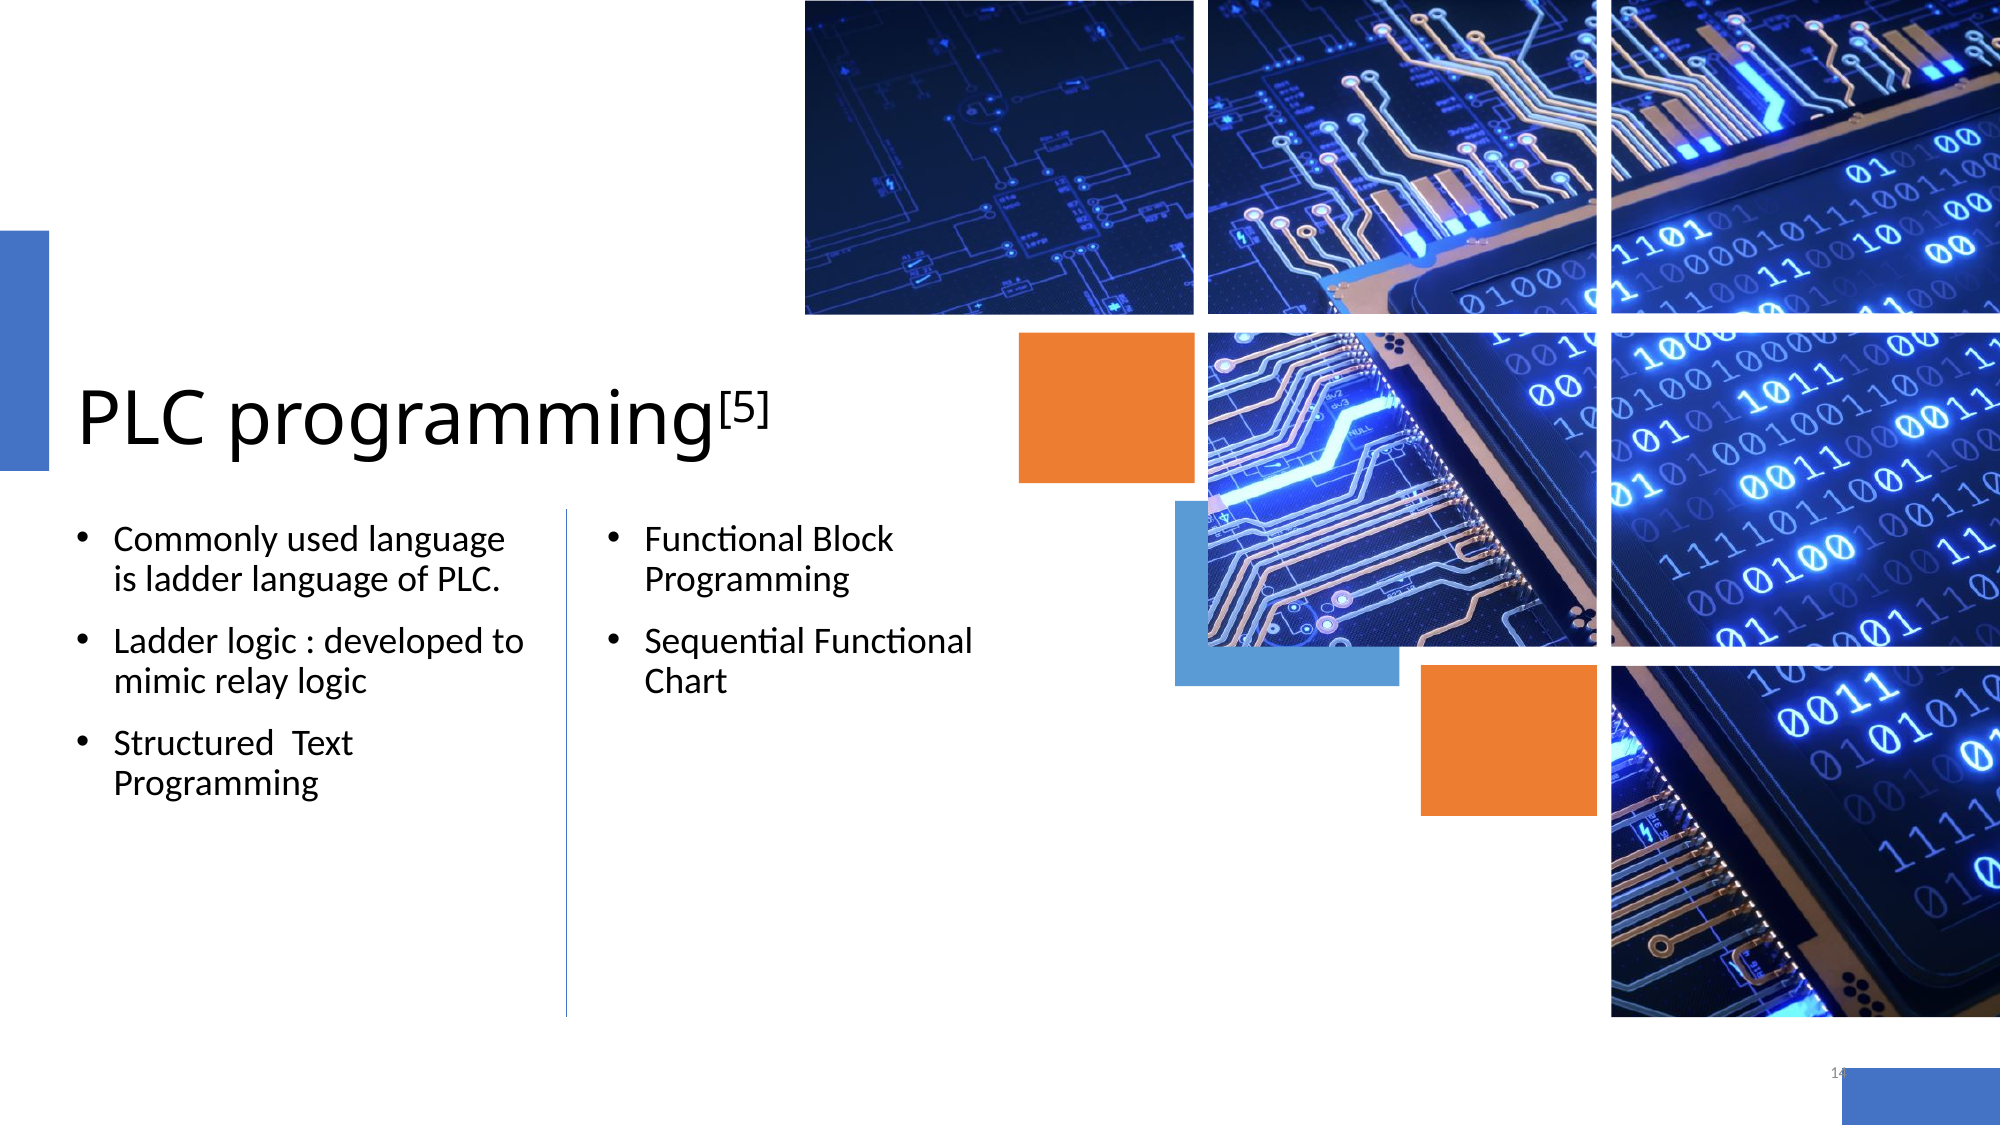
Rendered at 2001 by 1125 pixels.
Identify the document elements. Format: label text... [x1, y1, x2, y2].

title PLC programming[5] [60, 218, 791, 469]
list Commonly used language is ladder language of PLC. Ladder logic : developed to mimic relay logic Structured Text Programming [60, 511, 542, 1018]
slide_number 14 [1412, 1042, 1863, 1103]
picture [805, 0, 2000, 1018]
list Functional Block Programming Sequential Functional Chart [592, 511, 805, 1018]
